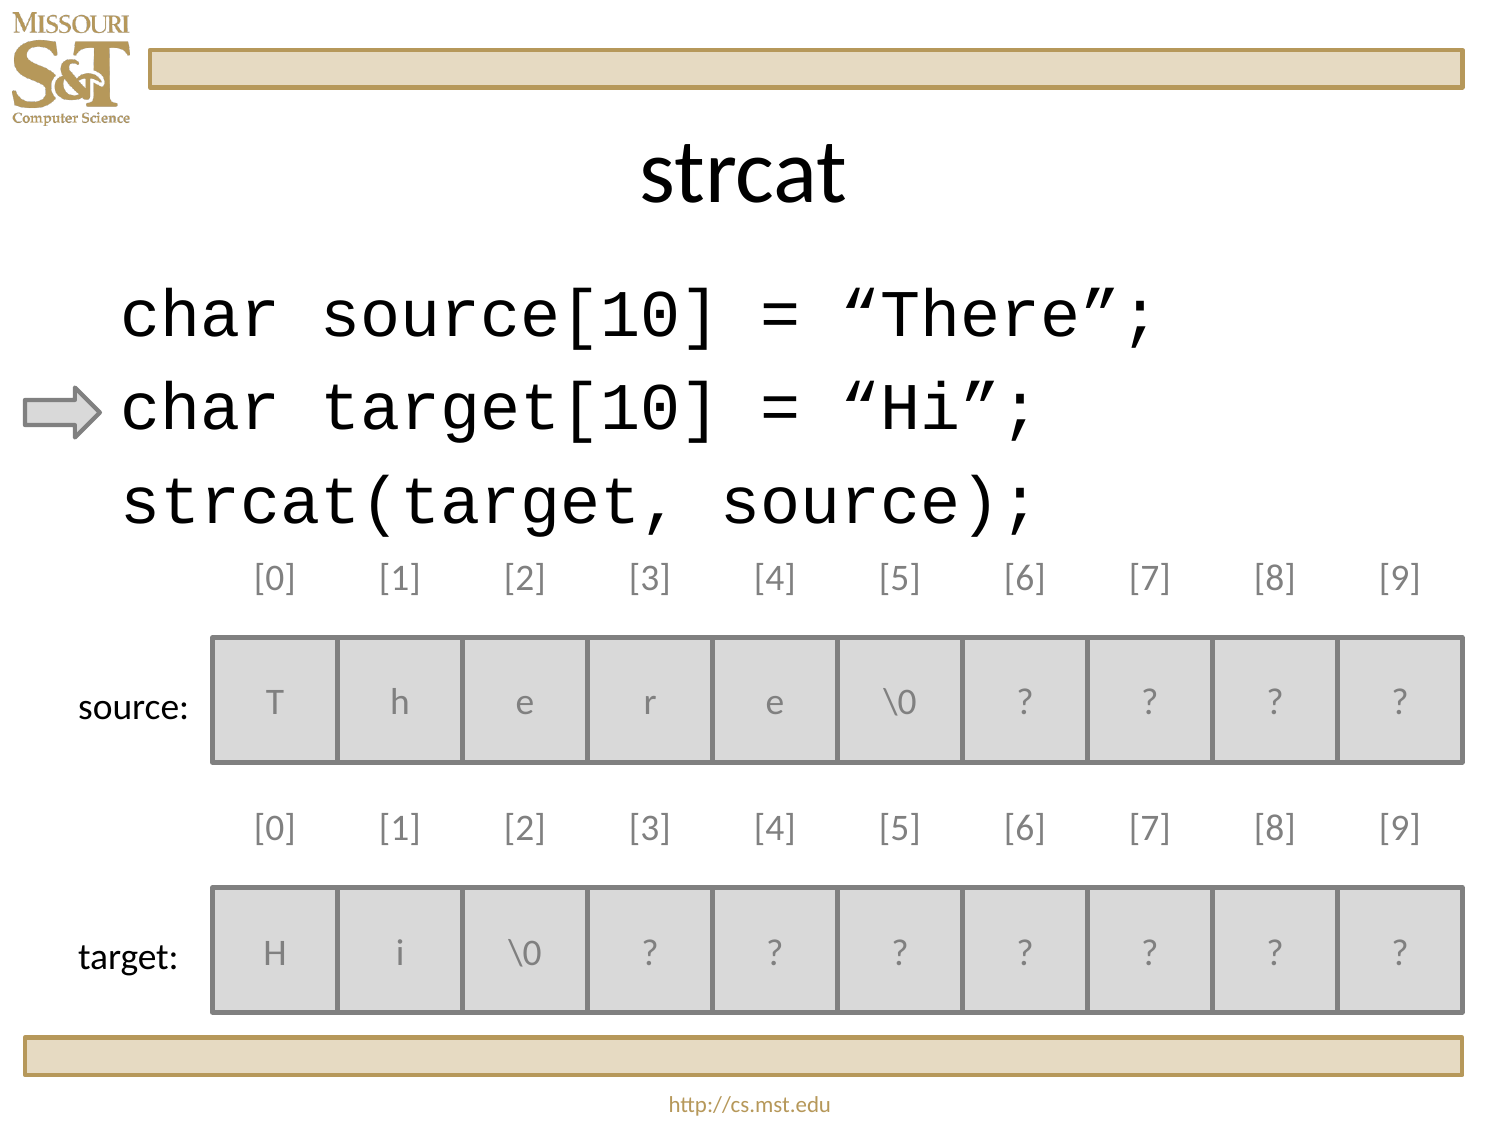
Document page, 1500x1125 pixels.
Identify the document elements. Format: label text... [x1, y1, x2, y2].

text_box [22, 385, 103, 440]
text_box ? [1210, 890, 1335, 1015]
text_box [7] [1085, 510, 1210, 640]
text_box ? [1335, 890, 1465, 1015]
text_box ? [1085, 890, 1210, 1015]
text_box [8] [1210, 510, 1335, 640]
text_box [6] [960, 510, 1085, 640]
text_box [2] [460, 510, 585, 640]
text_box [8] [1210, 760, 1335, 890]
text_box ? [1085, 640, 1210, 760]
list char source[10] = “There”; char target[10] = “Hi”; strcat(target, source); [24, 262, 1463, 1005]
text_box T [210, 640, 335, 760]
text_box [2] [460, 760, 585, 890]
text_box ? [1210, 640, 1335, 760]
text_box [9] [1335, 510, 1465, 640]
text_box [5] [835, 510, 960, 640]
text_box ? [1335, 640, 1465, 760]
text_box e [710, 640, 835, 760]
text_box [1] [335, 760, 460, 890]
title strcat [24, 99, 1463, 233]
text_box [4] [710, 760, 835, 890]
text_box [5] [835, 760, 960, 890]
text_box h [335, 640, 460, 760]
text_box i [335, 890, 460, 1015]
text_box \0 [460, 890, 585, 1015]
text_box [0] [210, 760, 335, 890]
text_box e [460, 640, 585, 760]
text_box [4] [710, 510, 835, 640]
text_box ? [960, 890, 1085, 1015]
text_box ? [835, 890, 960, 1015]
text_box ? [960, 640, 1085, 760]
text_box target: [63, 924, 194, 985]
text_box source: [63, 674, 205, 735]
text_box [1] [335, 510, 460, 640]
picture [12, 12, 130, 126]
text_box [0] [210, 510, 335, 640]
text_box [3] [585, 510, 710, 640]
text_box ? [710, 890, 835, 1015]
text_box r [585, 640, 710, 760]
text_box [9] [1335, 760, 1465, 890]
text_box [6] [960, 760, 1085, 890]
text_box [3] [585, 760, 710, 890]
text_box [7] [1085, 760, 1210, 890]
text_box ? [585, 890, 710, 1015]
text_box \0 [835, 640, 960, 760]
text_box H [210, 890, 335, 1015]
